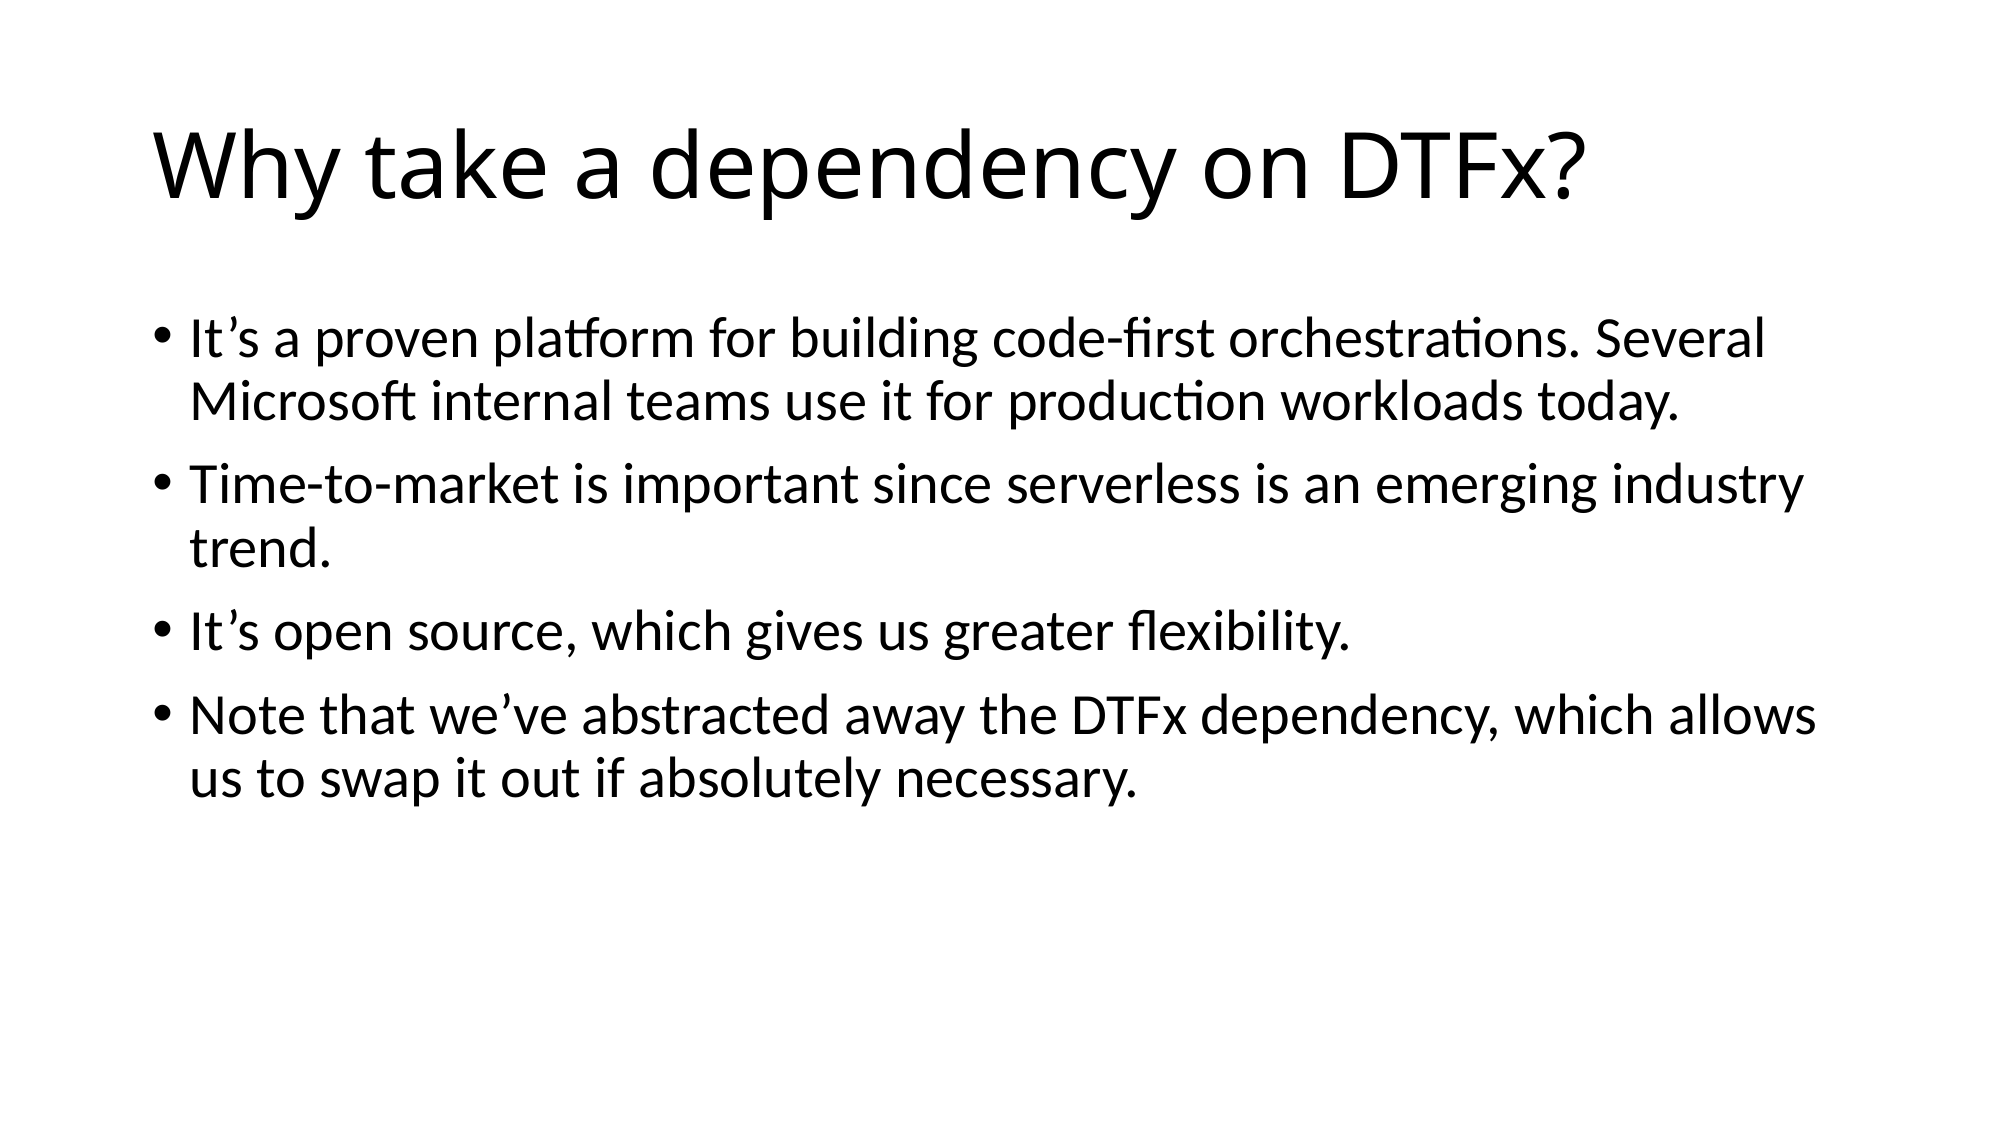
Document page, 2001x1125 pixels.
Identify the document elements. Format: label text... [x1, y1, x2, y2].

list It’s a proven platform for building code-first orchestrations. Several Microsoft internal teams use it for production workloads today. Time-to-market is important since serverless is an emerging industry trend. It’s open source, which gives us greater flexibility. Note that we’ve abstracted away the DTFx dependency, which allows us to swap it out if absolutely necessary. [137, 299, 1863, 1014]
title Why take a dependency on DTFx? [137, 59, 1863, 278]
